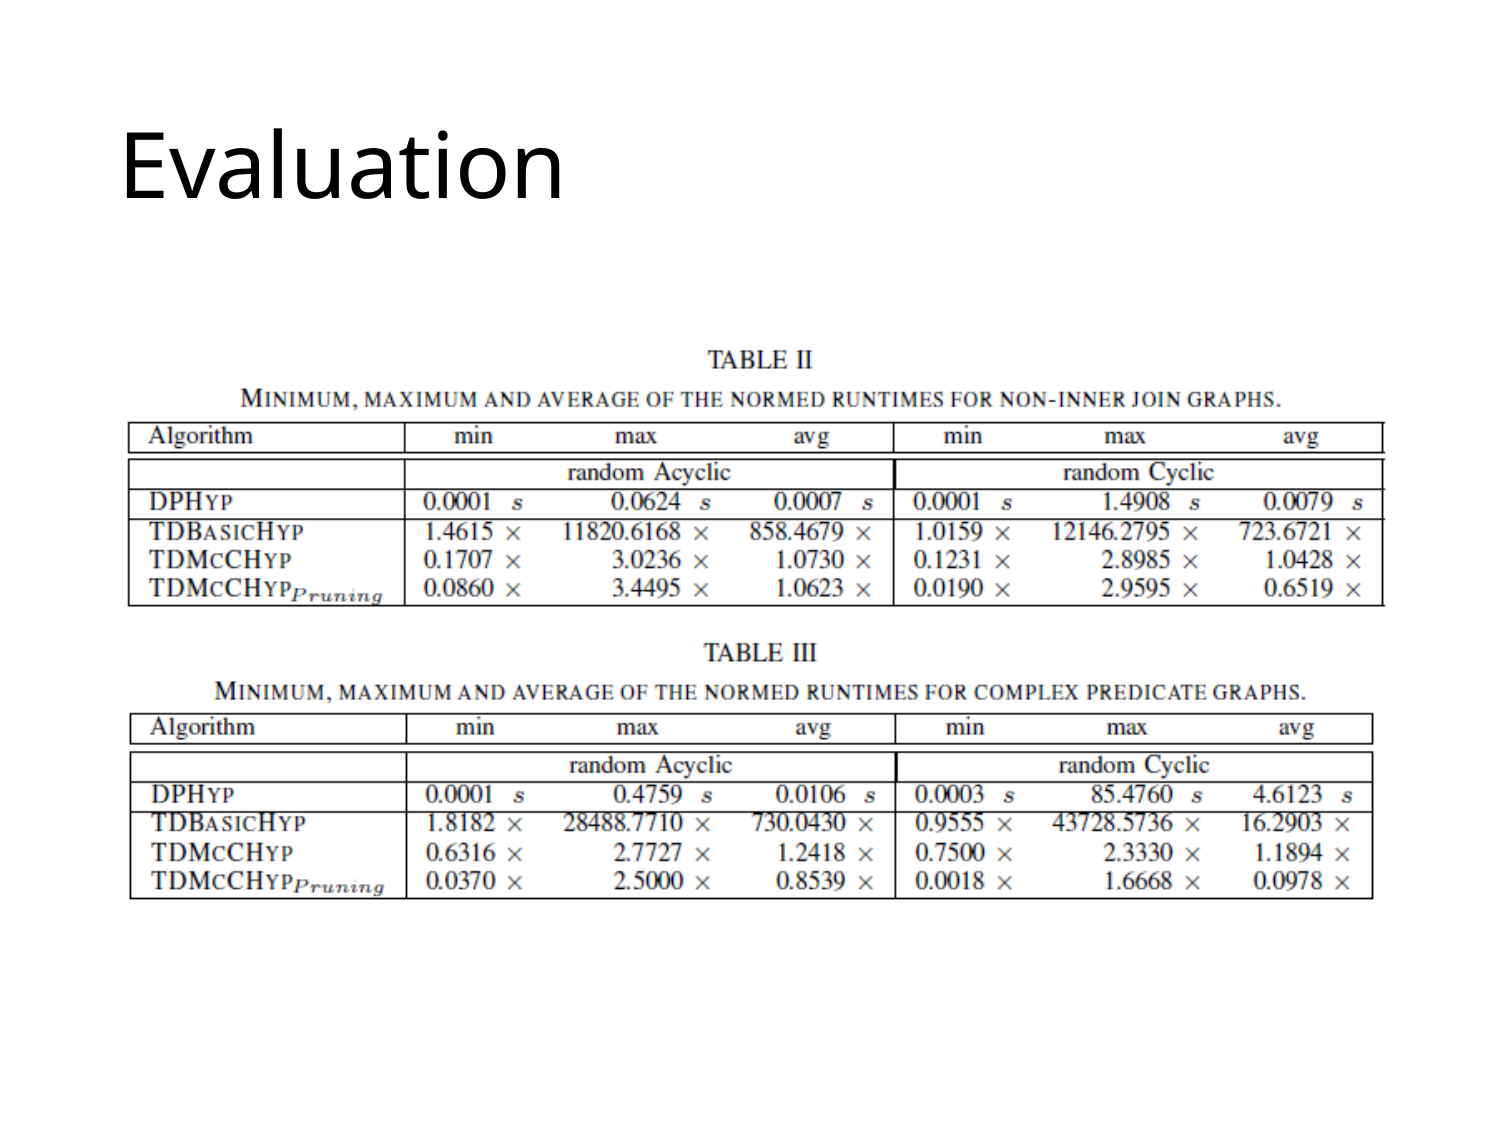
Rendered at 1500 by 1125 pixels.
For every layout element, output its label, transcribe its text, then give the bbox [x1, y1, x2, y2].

picture [100, 314, 1397, 908]
title Evaluation [103, 59, 1397, 278]
